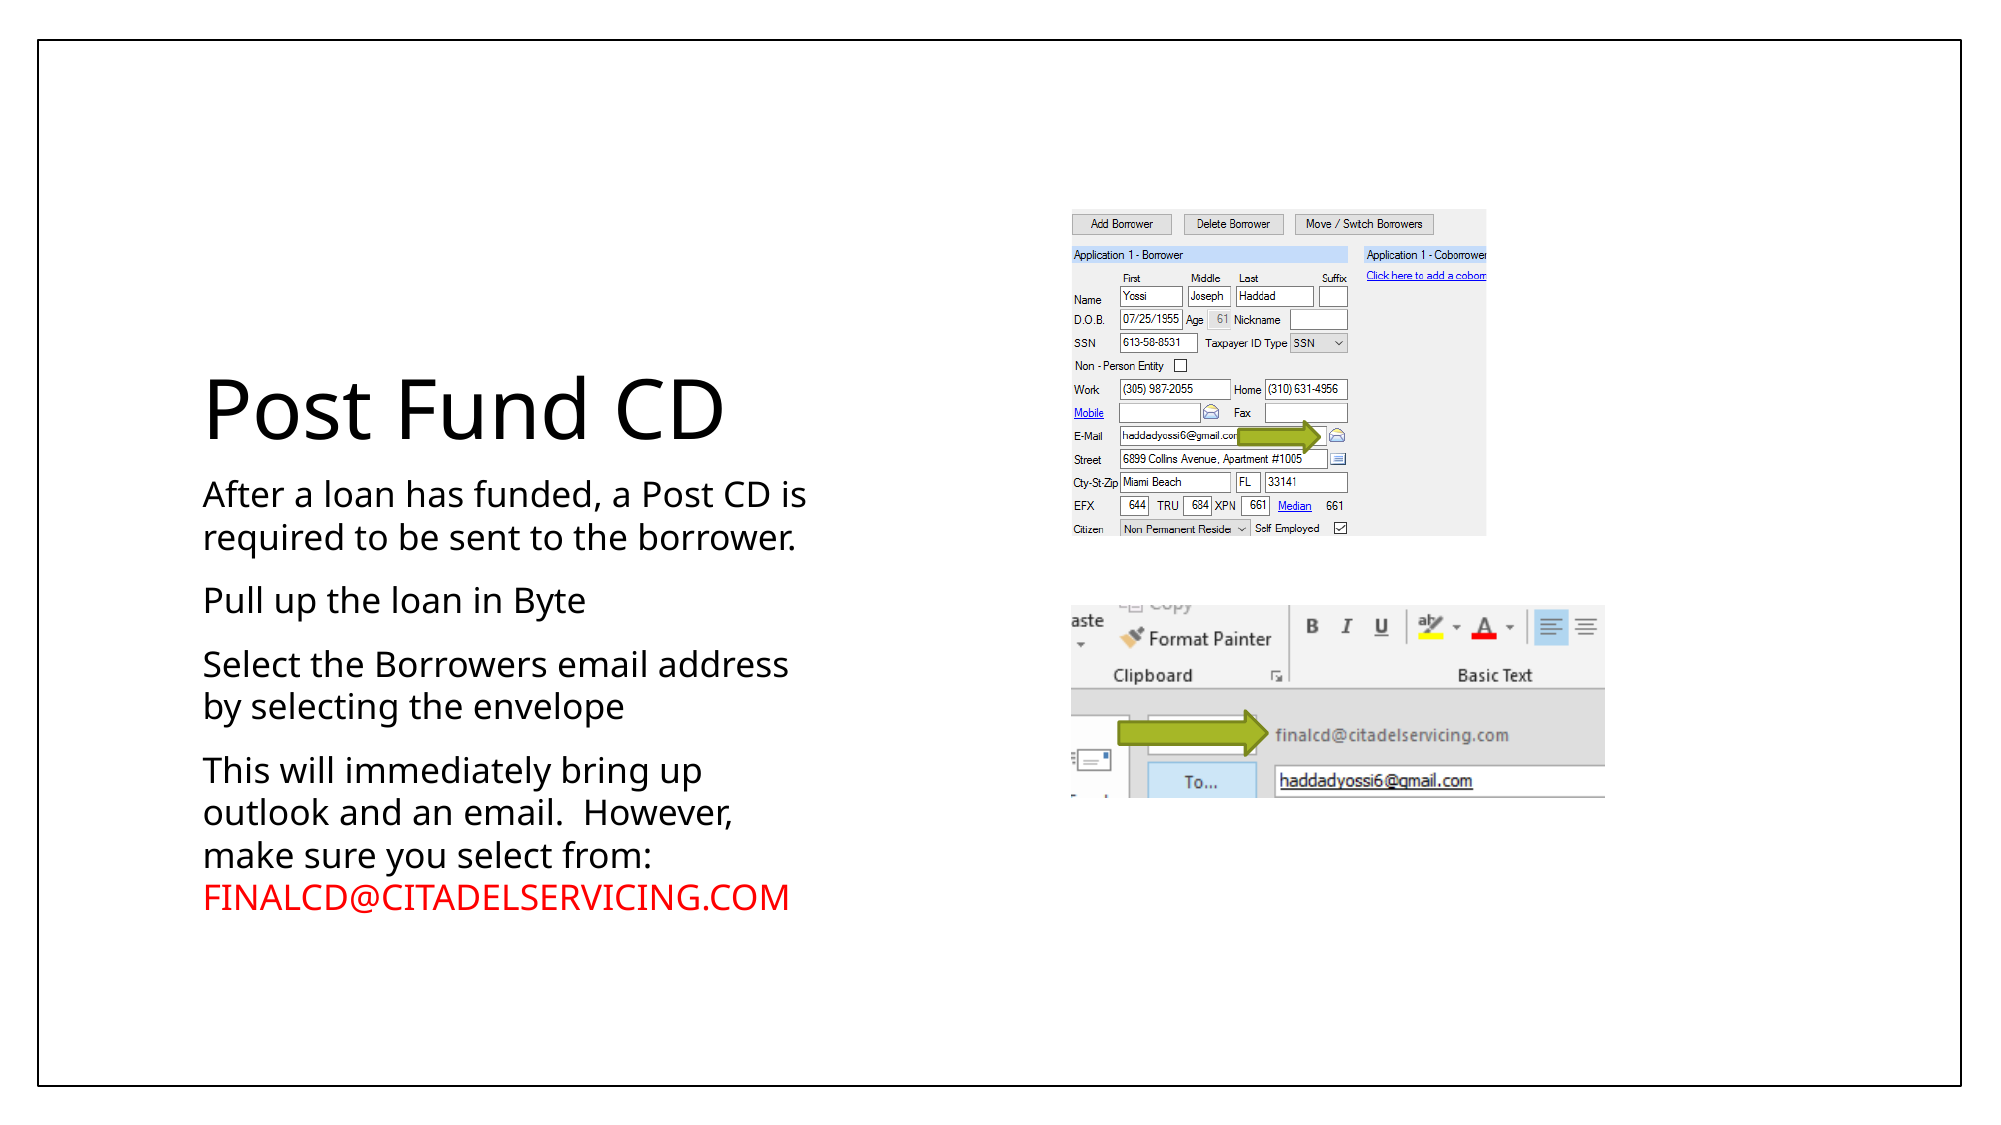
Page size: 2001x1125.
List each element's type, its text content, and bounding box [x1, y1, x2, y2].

list After a loan has funded, a Post CD is required to be sent to the borrower. Pull up the loan in Byte Select the Borrowers email address by selecting the envelope This will immediately bring up outlook and an email. However, make sure you select from: FINALCD@CITADELSERVICING.COM [187, 464, 833, 938]
title Post Fund CD [187, 179, 833, 464]
picture [1071, 604, 1605, 798]
picture [1071, 208, 1487, 536]
